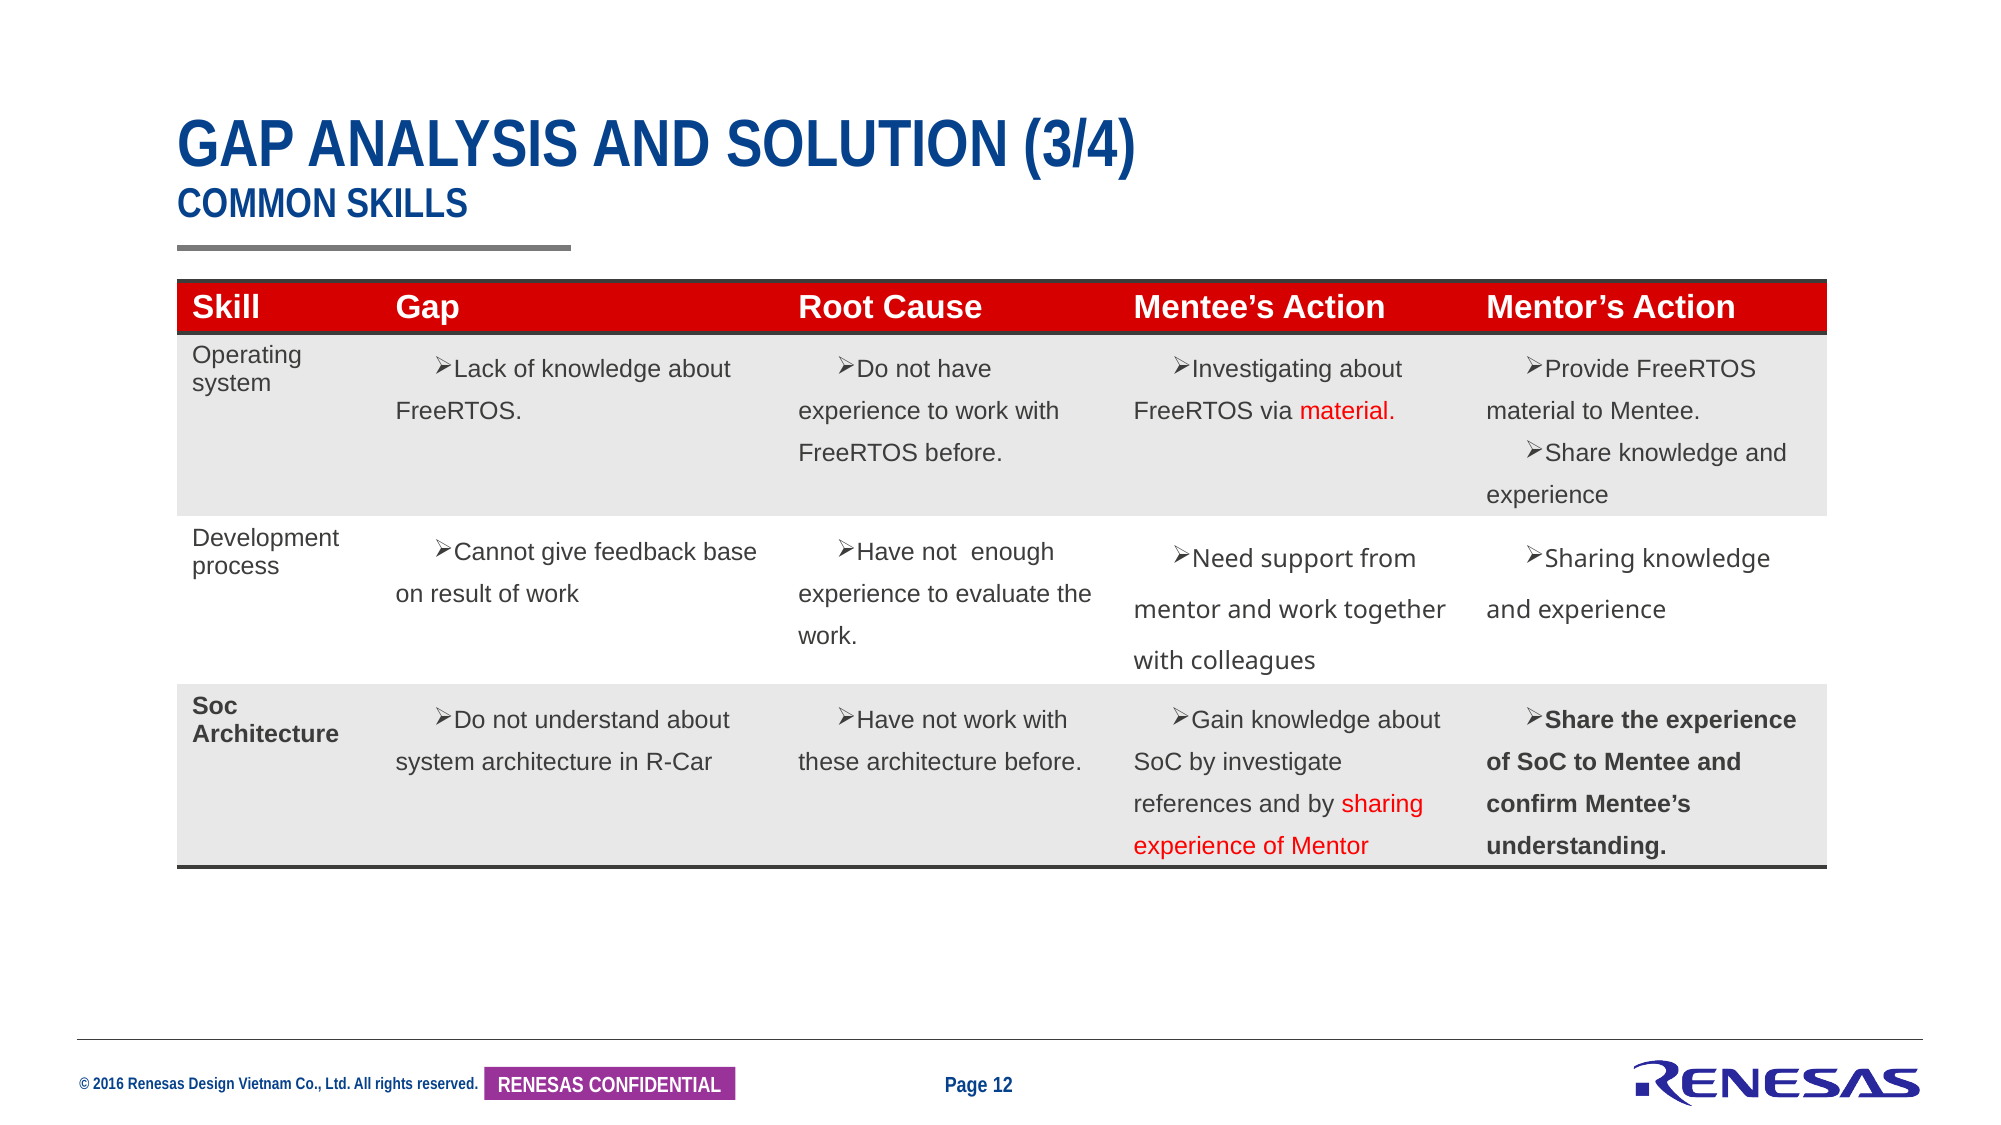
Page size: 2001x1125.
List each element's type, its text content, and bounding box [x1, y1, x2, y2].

table_cell Cannot give feedback base on result of work [381, 516, 783, 684]
table_header Root Cause [783, 283, 1119, 331]
table_cell Need support from mentor and work together with colleagues [1119, 516, 1471, 684]
table_cell Sharing knowledge and experience [1471, 516, 1827, 684]
table_header Mentee’s Action [1119, 283, 1471, 331]
table_cell Investigating about FreeRTOS via material. [1119, 335, 1471, 516]
table_cell Do not understand about system architecture in R-Car [381, 684, 783, 865]
picture [1631, 1058, 1923, 1108]
table_cell Operating system [177, 335, 381, 516]
table_cell Soc Architecture [177, 684, 381, 865]
table_cell Have not enough experience to evaluate the work. [783, 516, 1119, 684]
table_cell Have not work with these architecture before. [783, 684, 1119, 865]
table_cell Gain knowledge about SoC by investigate references and by sharing experience of Mentor [1119, 684, 1471, 865]
table_header Mentor’s Action [1471, 283, 1827, 331]
table_cell Provide FreeRTOS material to Mentee. Share knowledge and experience [1471, 335, 1827, 516]
table_header Skill [177, 283, 381, 331]
table_cell Share the experience of SoC to Mentee and confirm Mentee’s understanding. [1471, 684, 1827, 865]
table_cell Do not have experience to work with FreeRTOS before. [783, 335, 1119, 516]
slide_number Page 12 [944, 1070, 1056, 1097]
table_cell Lack of knowledge about FreeRTOS. [381, 335, 783, 516]
table_header Gap [381, 283, 783, 331]
title GAP ANALYSIS AND SOLUTION (3/4) COMMON SKILLS [177, 108, 1654, 227]
table_cell Development process [177, 516, 381, 684]
